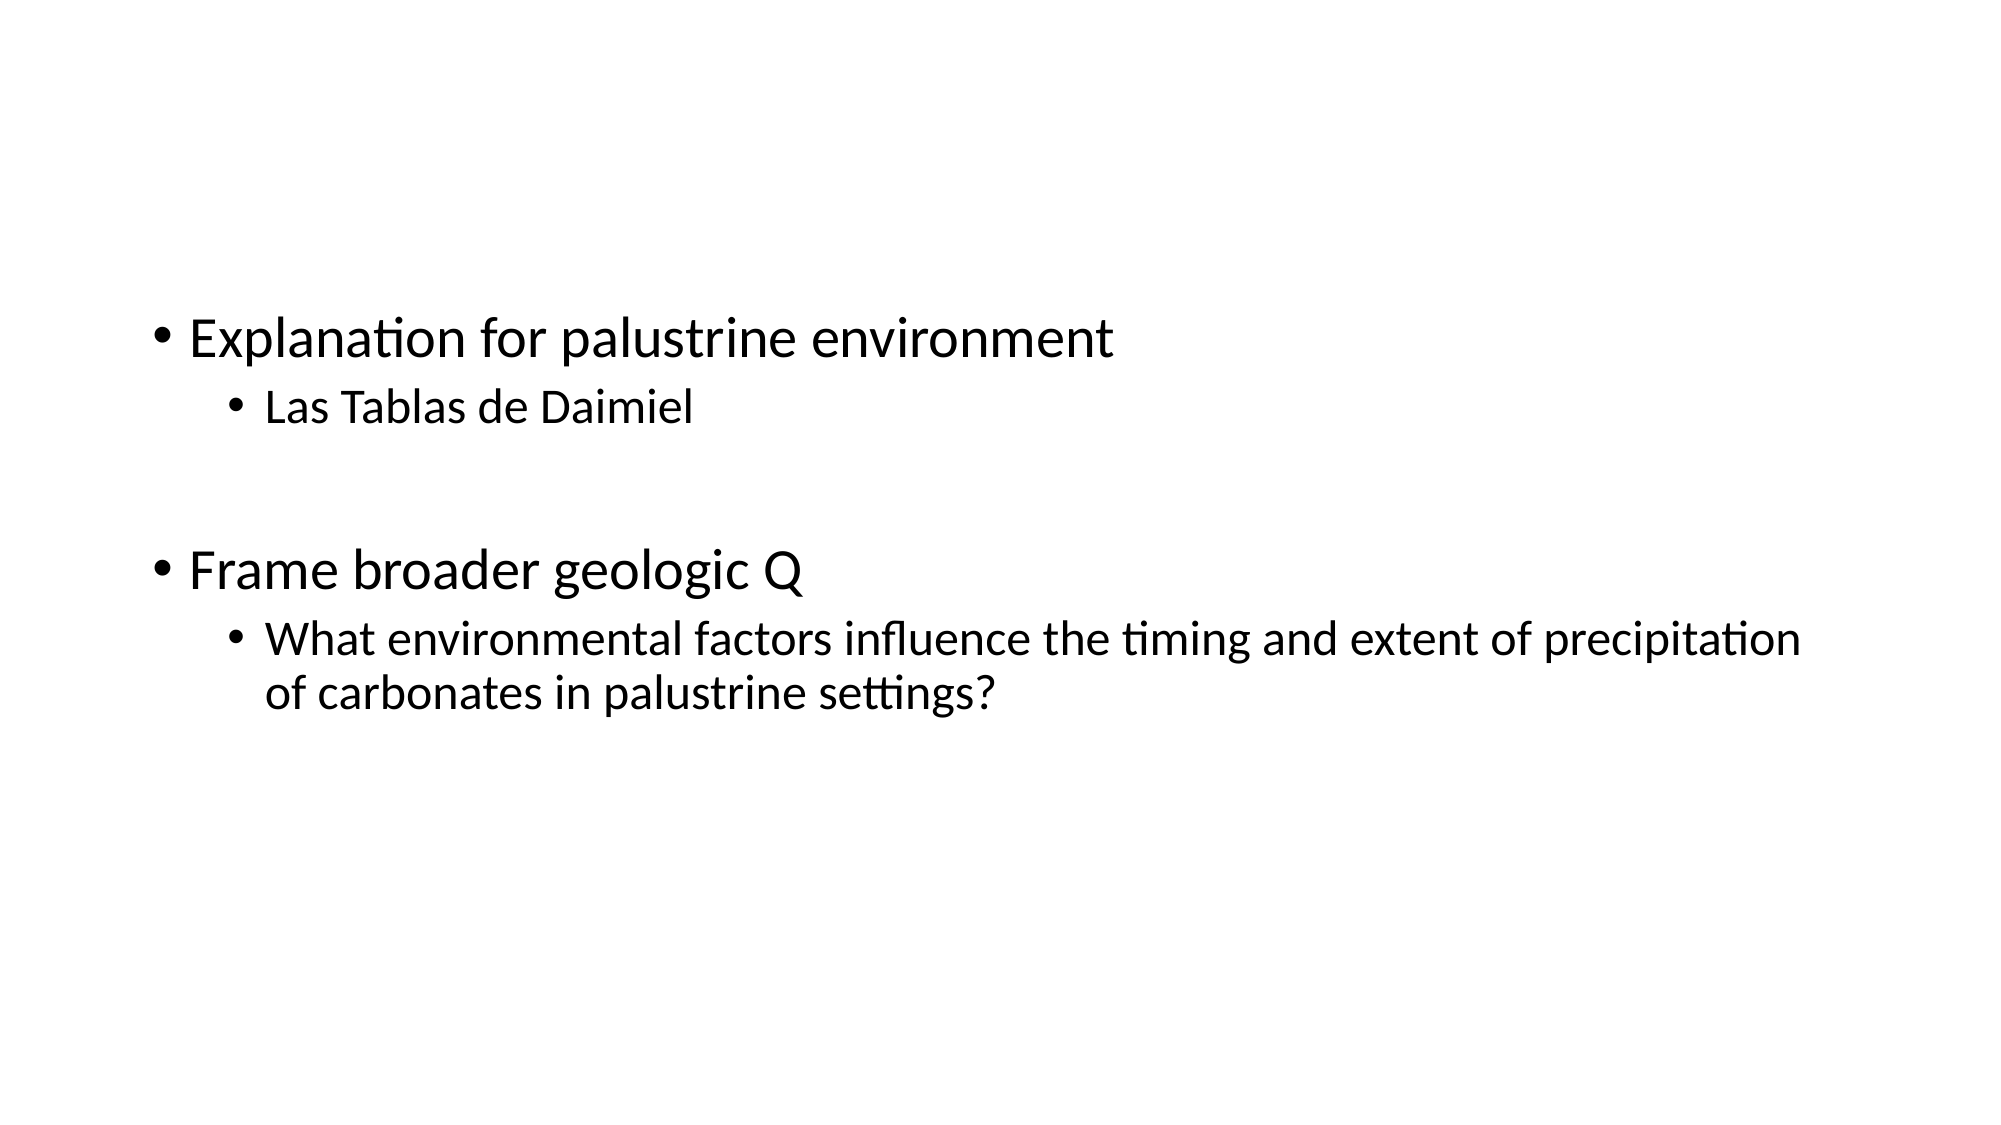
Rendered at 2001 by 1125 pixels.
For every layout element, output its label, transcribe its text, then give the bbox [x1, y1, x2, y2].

list Explanation for palustrine environment Las Tablas de Daimiel Frame broader geologic Q What environmental factors influence the timing and extent of precipitation of carbonates in palustrine settings? [137, 299, 1863, 1014]
